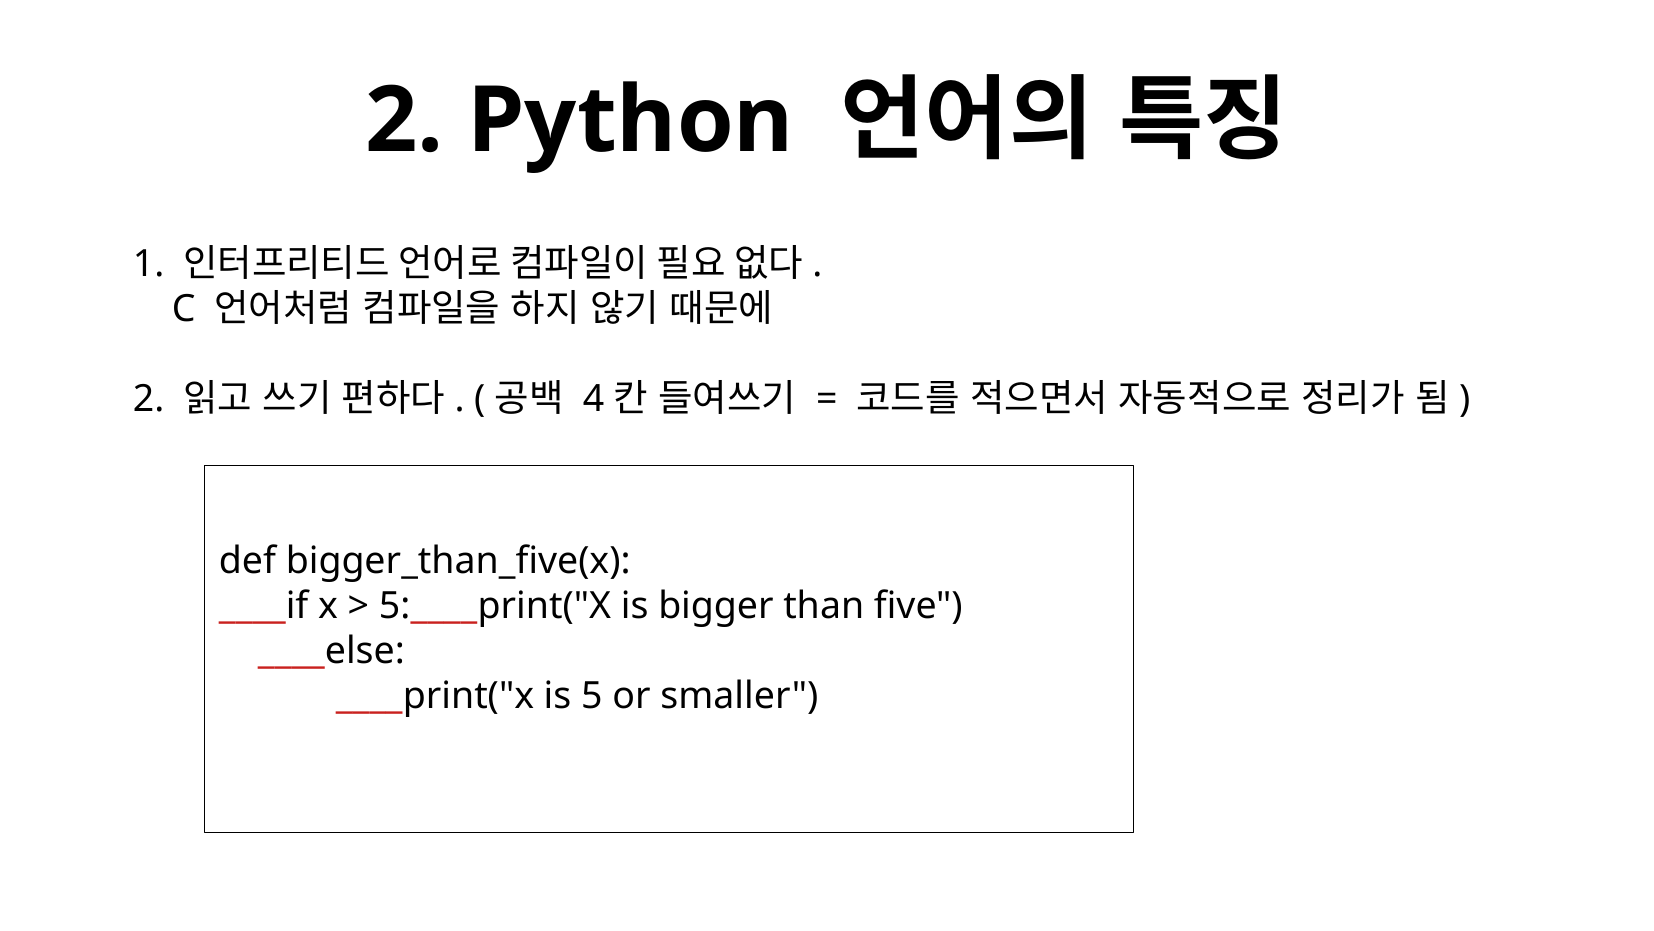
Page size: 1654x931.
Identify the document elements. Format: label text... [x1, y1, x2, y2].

text_box def bigger_than_five(x): ____if x > 5:____print("X is bigger than five") ____else: ____print("x is 5 or smaller") [204, 465, 1134, 833]
text_box 1. 인터프리티드 언어로 컴파일이 필요 없다. C 언어처럼 컴파일을 하지 않기 때문에 2. 읽고 쓰기 편하다. (공백 4칸 들여쓰기 = 코드를 적으면서 자동적으로 정리가 됨) [118, 193, 1536, 466]
title 2. Python 언어의 특징 [82, 37, 1571, 193]
